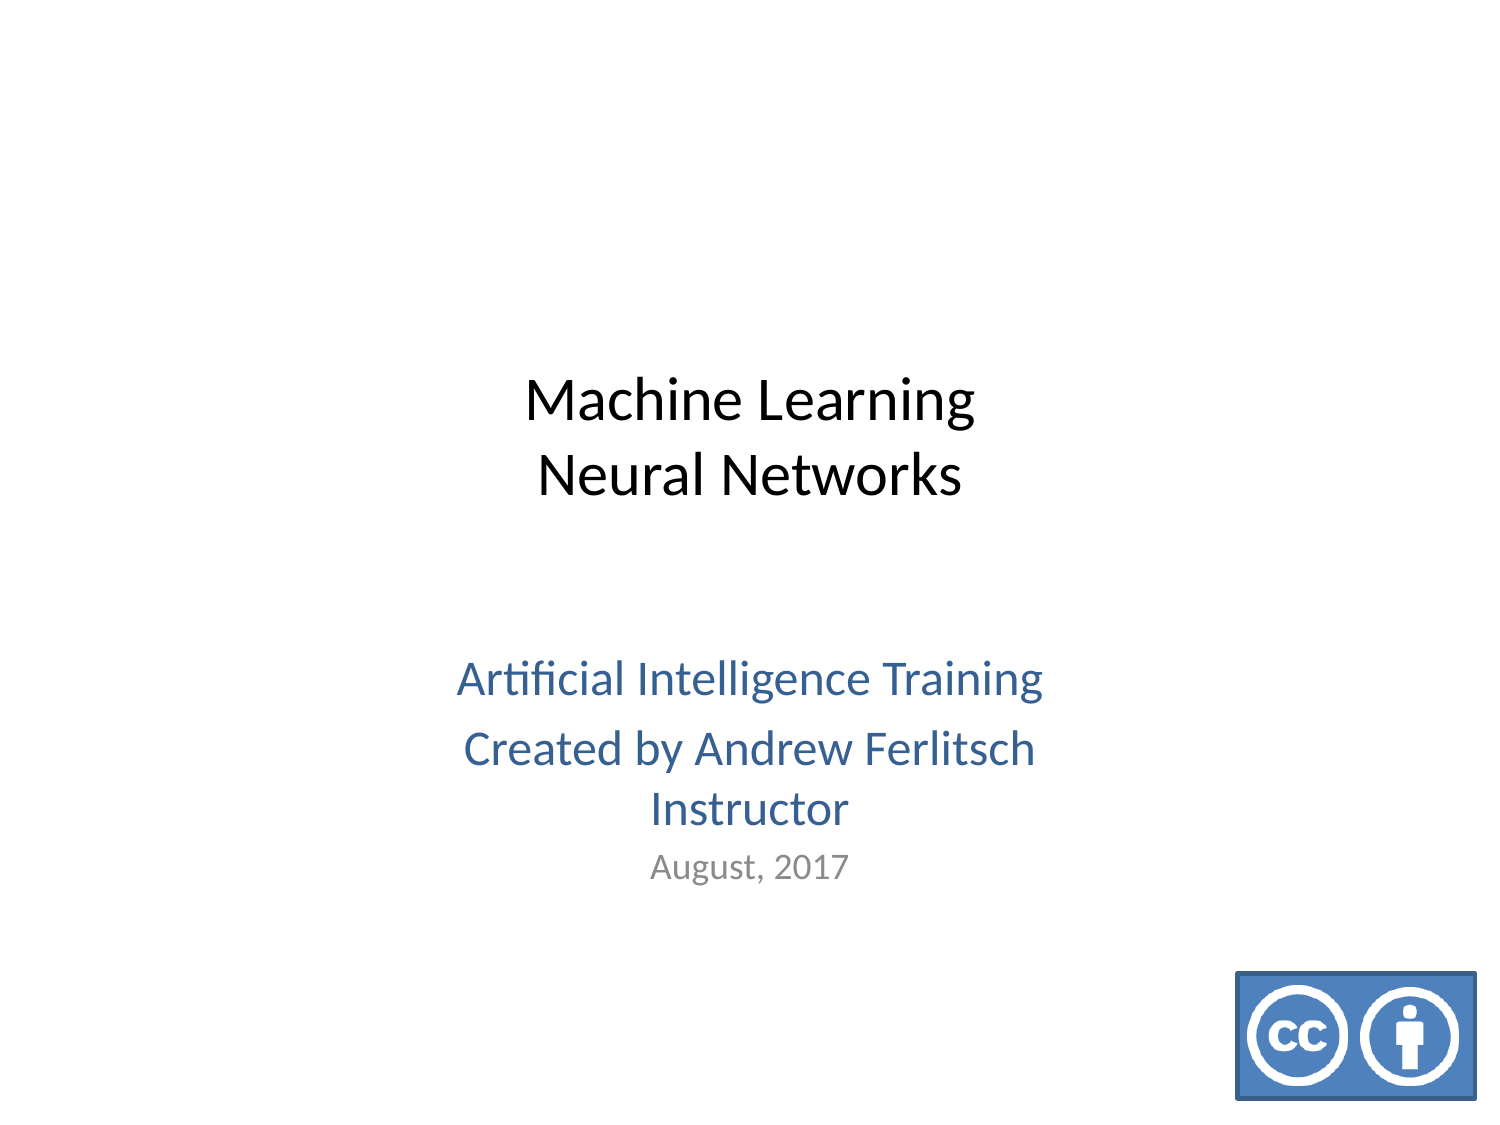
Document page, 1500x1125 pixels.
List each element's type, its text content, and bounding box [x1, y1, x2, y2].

text_box [1235, 971, 1477, 1101]
title Machine Learning Neural Networks [112, 349, 1388, 591]
subtitle Artificial Intelligence Training Created by Andrew Ferlitsch Instructor August, 2017 [225, 637, 1275, 925]
picture [1360, 987, 1459, 1087]
picture [1247, 985, 1349, 1087]
